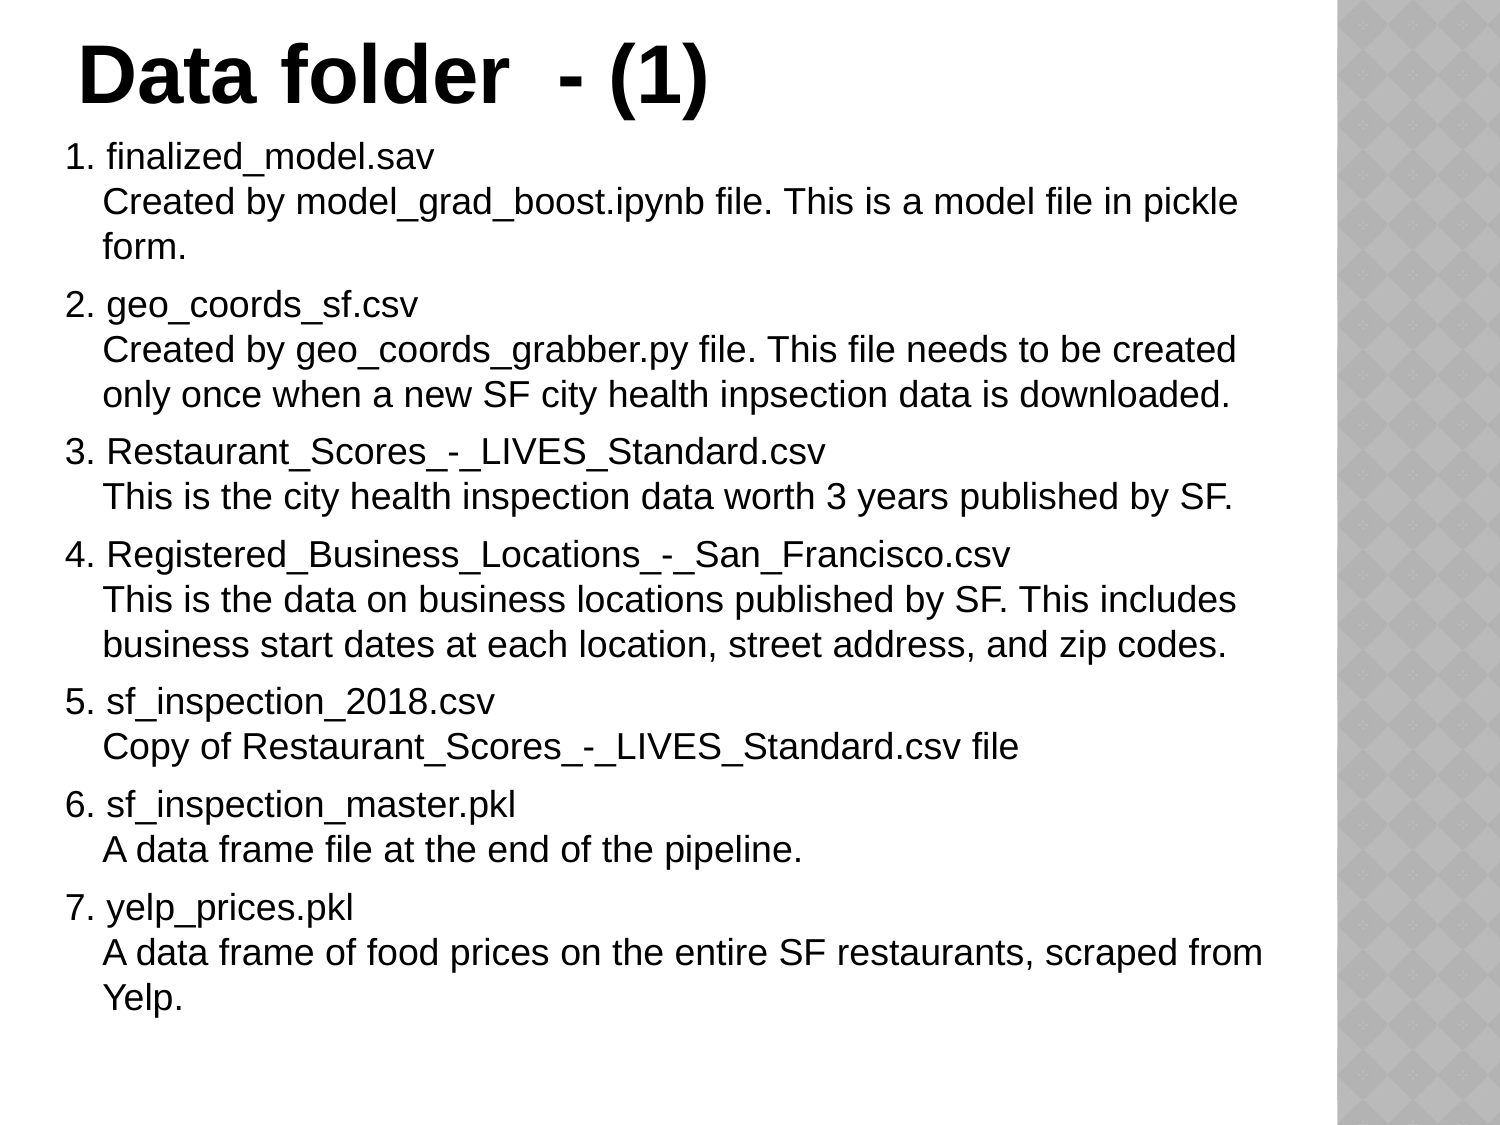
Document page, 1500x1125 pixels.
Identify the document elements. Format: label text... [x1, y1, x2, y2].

text_box Data folder - (1) [62, 12, 1263, 124]
text_box 1. finalized_model.sav Created by model_grad_boost.ipynb file. This is a model file in pickle form. 2. geo_coords_sf.csv Created by geo_coords_grabber.py file. This file needs to be created only once when a new SF city health inpsection data is downloaded. 3. Restaurant_Scores_-_LIVES_Standard.csv This is the city health inspection data worth 3 years published by SF. 4. Registered_Business_Locations_-_San_Francisco.csv This is the data on business locations published by SF. This includes business start dates at each location, street address, and zip codes. 5. sf_inspection_2018.csv Copy of Restaurant_Scores_-_LIVES_Standard.csv file 6. sf_inspection_master.pkl A data frame file at the end of the pipeline. 7. yelp_prices.pkl A data frame of food prices on the entire SF restaurants, scraped from Yelp. [49, 124, 1325, 1025]
